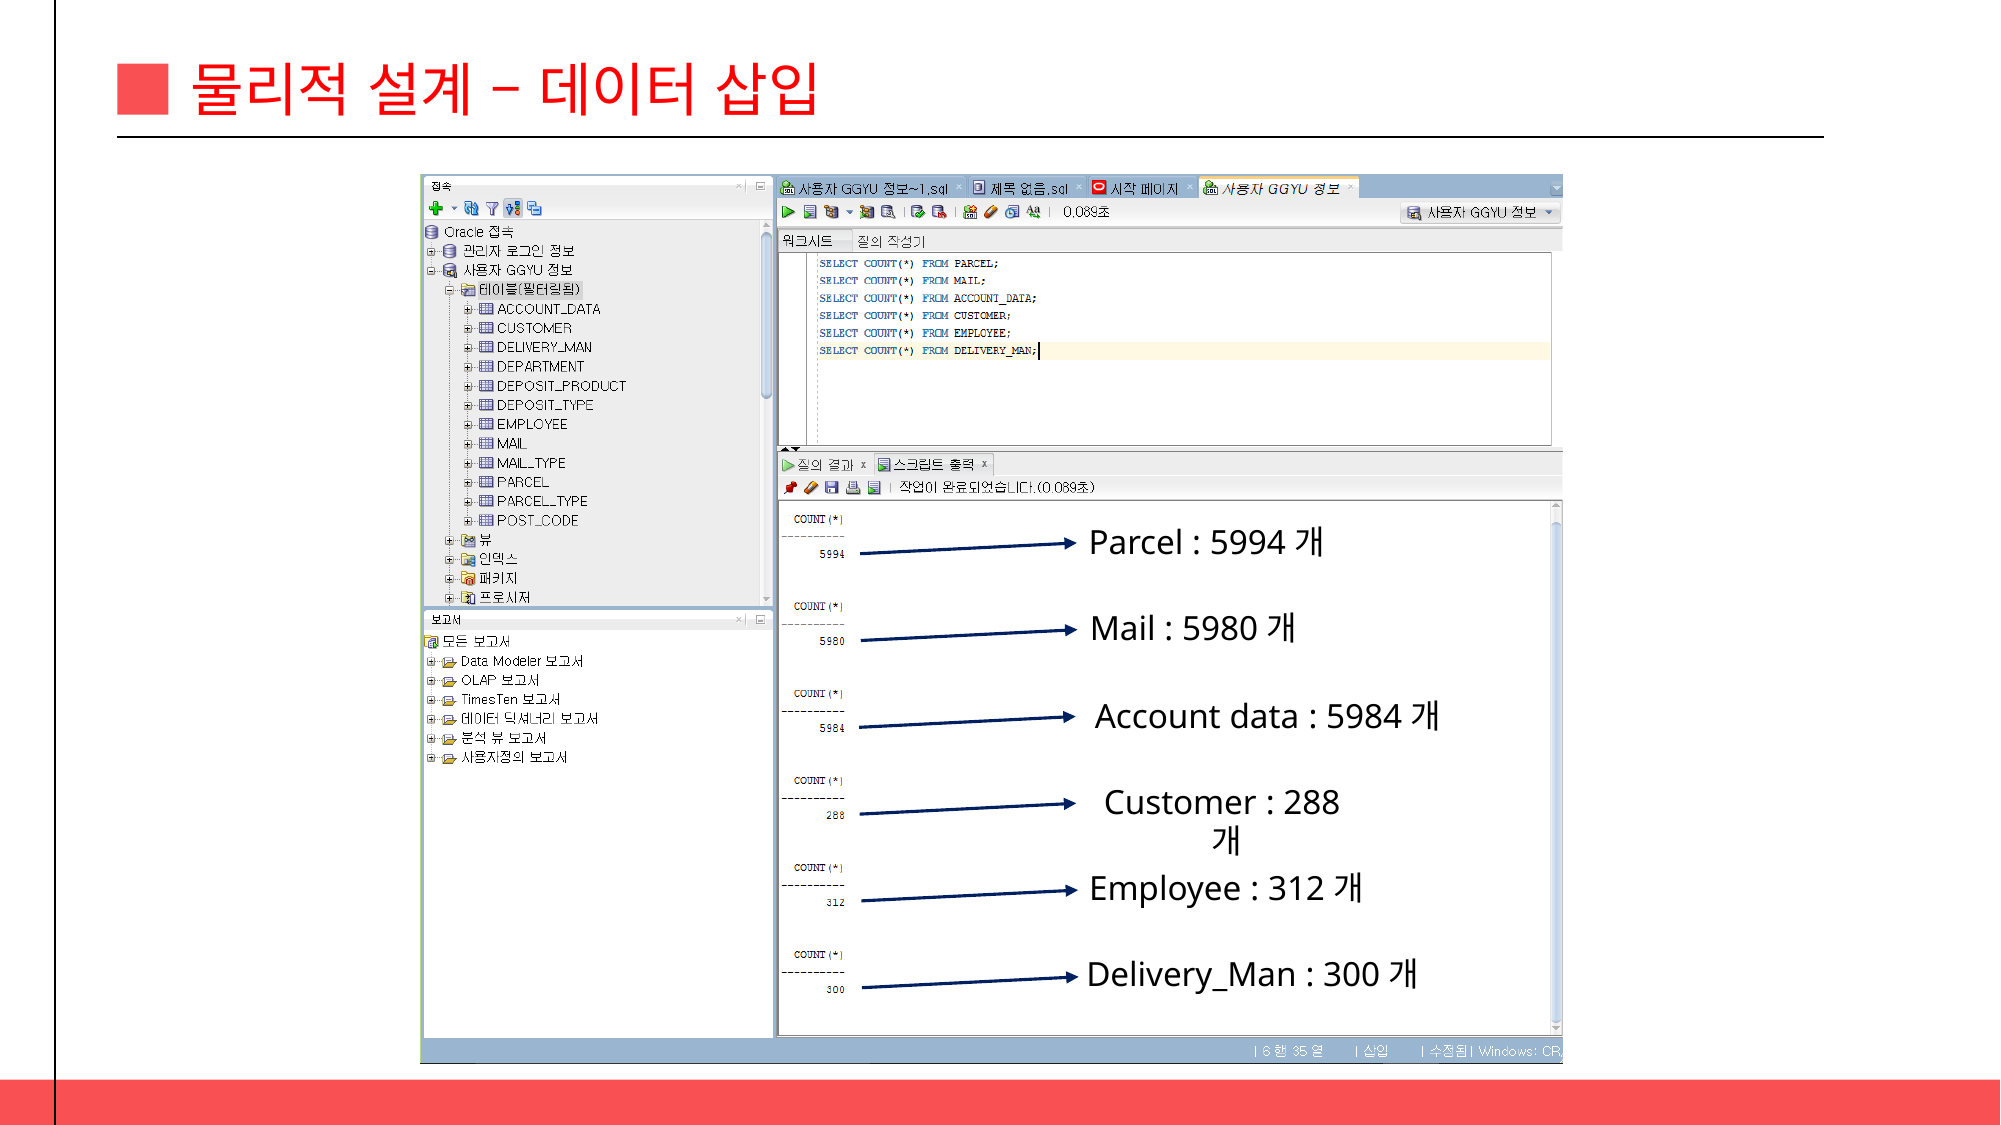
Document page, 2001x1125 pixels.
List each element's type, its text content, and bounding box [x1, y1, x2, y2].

text_box [0, 1079, 54, 1125]
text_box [860, 629, 1078, 641]
text_box [116, 63, 169, 116]
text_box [859, 803, 1077, 815]
text_box [56, 1079, 2000, 1125]
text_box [861, 889, 1078, 901]
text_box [860, 542, 1077, 554]
picture [420, 174, 1563, 1065]
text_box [858, 716, 1076, 728]
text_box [861, 976, 1079, 988]
text_box 물리적 설계 – 데이터 삽입 [175, 46, 983, 131]
